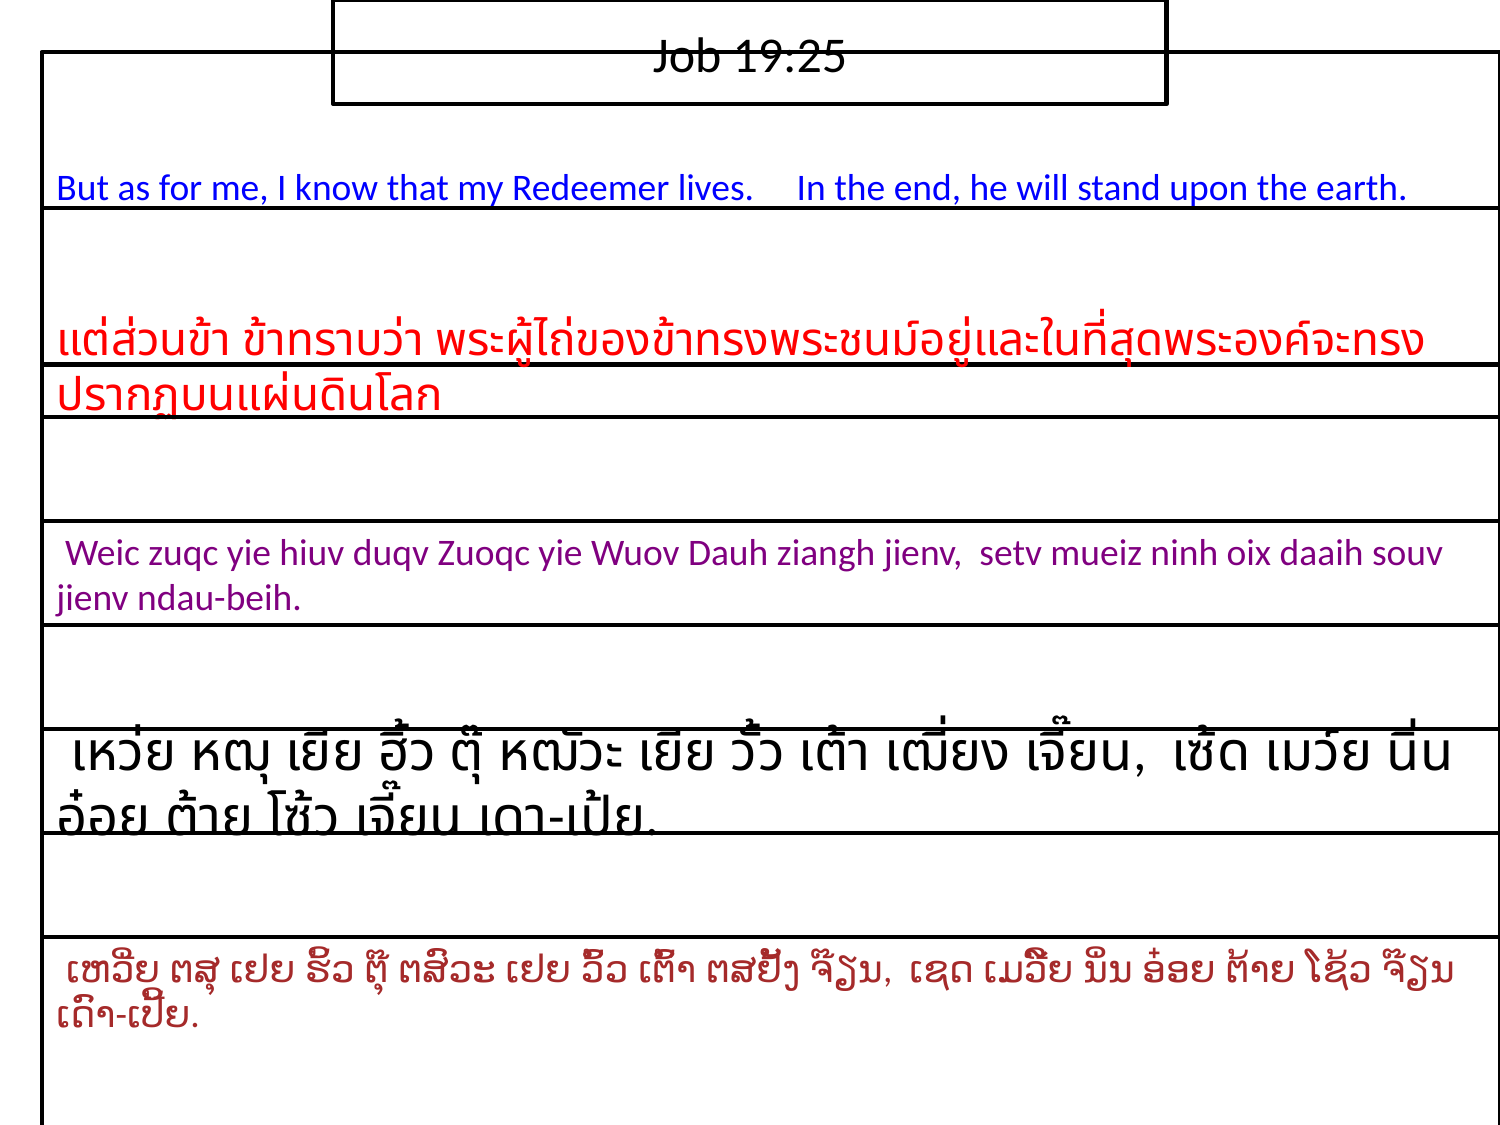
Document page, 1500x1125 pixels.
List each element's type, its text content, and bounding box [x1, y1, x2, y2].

text_box แต่​ส่วน​ข้า ข้า​ทราบ​ว่า ​พระ​ผู้​ไถ่​ของ​ข้า​ทรง​พระ​ชนม์​อยู่และ​ใน​ที่สุด​พระ​องค์​จะ​ทรง​ปรากฏ​บน​แผ่นดิน​โลก​ [40, 206, 1500, 415]
text_box ເຫວີ່ຍ ຕສຸ ເຢຍ ຮິ້ວ ຕຸ໊ ຕສົວະ ເຢຍ ວົ້ວ ເຕົ້າ ຕສຢັ້ງ ຈ໊ຽນ, ເຊດ ເມວີ໌ຍ ນິ່ນ ອ໋ອຍ ຕ້າຍ ໂຊ້ວ ຈ໊ຽນ ເດົາ-ເປີ້ຍ. [40, 831, 1500, 1125]
text_box Weic zuqc yie hiuv duqv Zuoqc yie Wuov Dauh ziangh jienv, setv mueiz ninh oix daaih souv jienv ndau-beih. [40, 415, 1500, 623]
text_box But as for me, I know that my Redeemer lives. In the end, he will stand upon the earth. [40, 50, 1500, 206]
text_box เหว่ย หฒุ เยีย ฮิ้ว ตุ๊ หฒัวะ เยีย วั้ว เต้า เฒี่ยง เจี๊ยน, เซ้ด เมว์ย นิ่น อ๋อย ต้าย โซ้ว เจี๊ยน เดา-เป้ย. [40, 623, 1500, 831]
text_box Job 19:25 [331, 0, 1169, 50]
